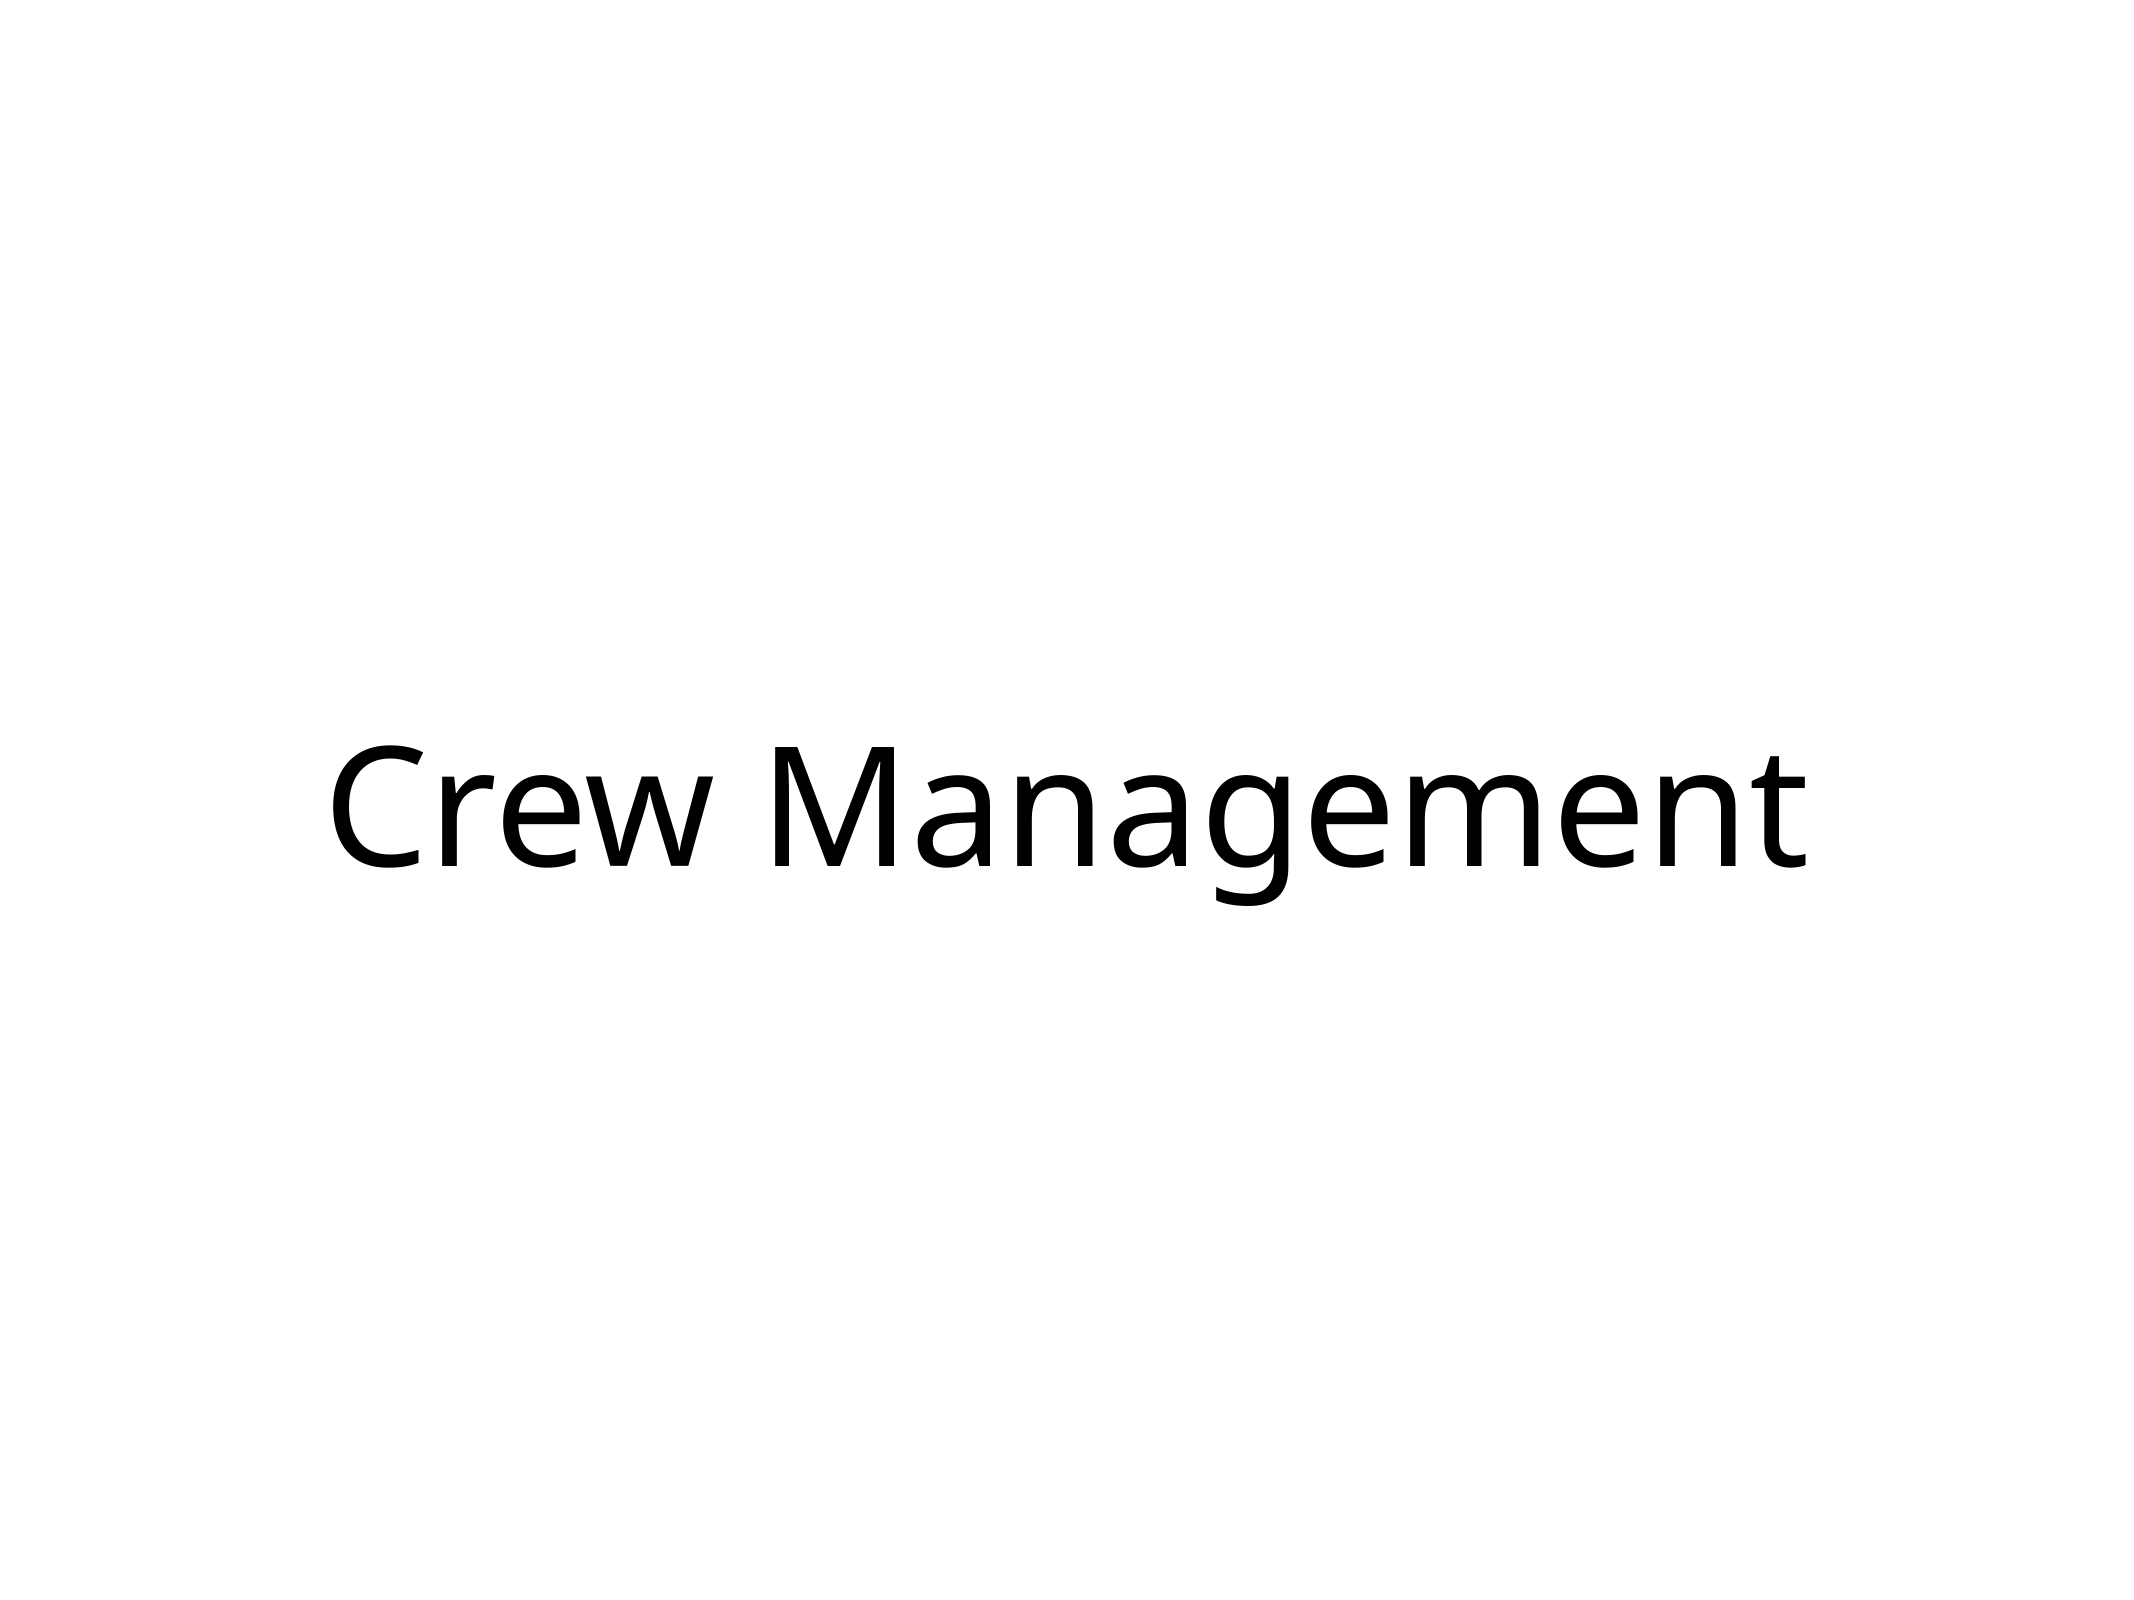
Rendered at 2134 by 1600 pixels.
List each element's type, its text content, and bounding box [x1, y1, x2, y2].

title Crew Management [207, 528, 1926, 1072]
